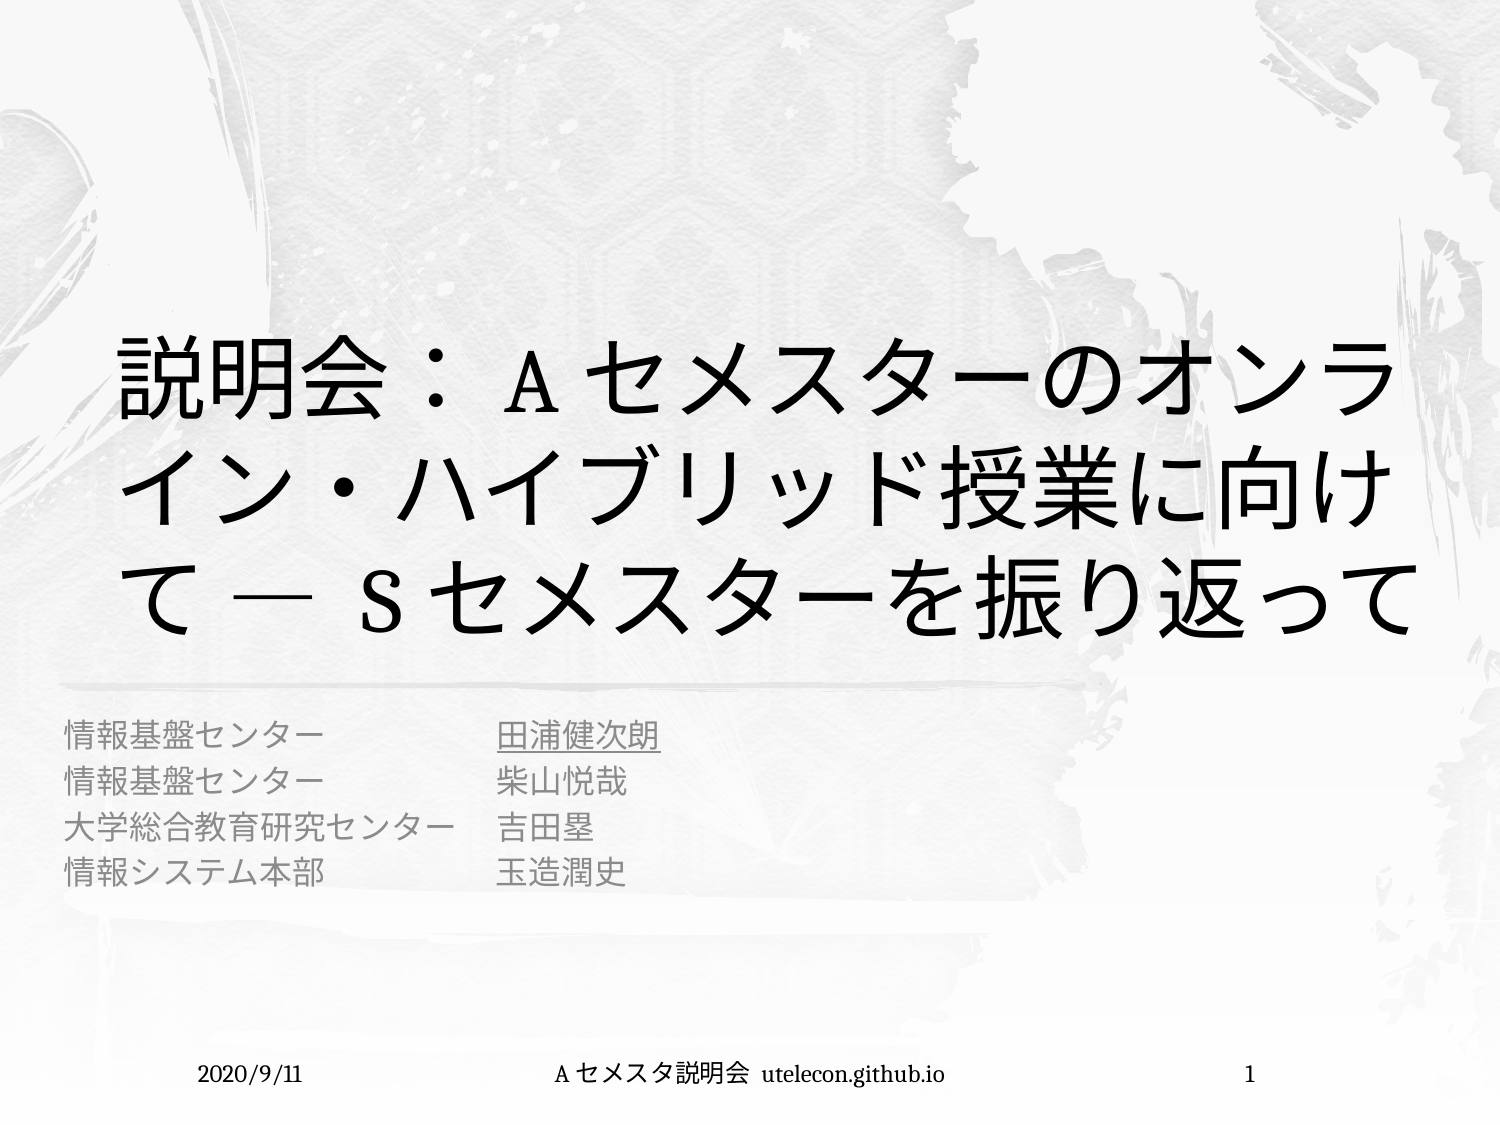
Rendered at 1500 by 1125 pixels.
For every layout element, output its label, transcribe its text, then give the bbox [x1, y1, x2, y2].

subtitle 情報基盤センター 田浦健次朗 情報基盤センター 柴山悦哉 大学総合教育研究センター 吉田塁 情報システム本部 玉造潤史 [49, 707, 1100, 903]
title 説明会：Aセメスターのオンライン・ハイブリッド授業に向けて ― Sセメスターを振り返って [100, 410, 1500, 659]
slide_number 1 [1074, 1042, 1425, 1103]
footer Aセメスタ説明会 utelecon.github.io [512, 1042, 988, 1103]
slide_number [75, 1042, 425, 1103]
